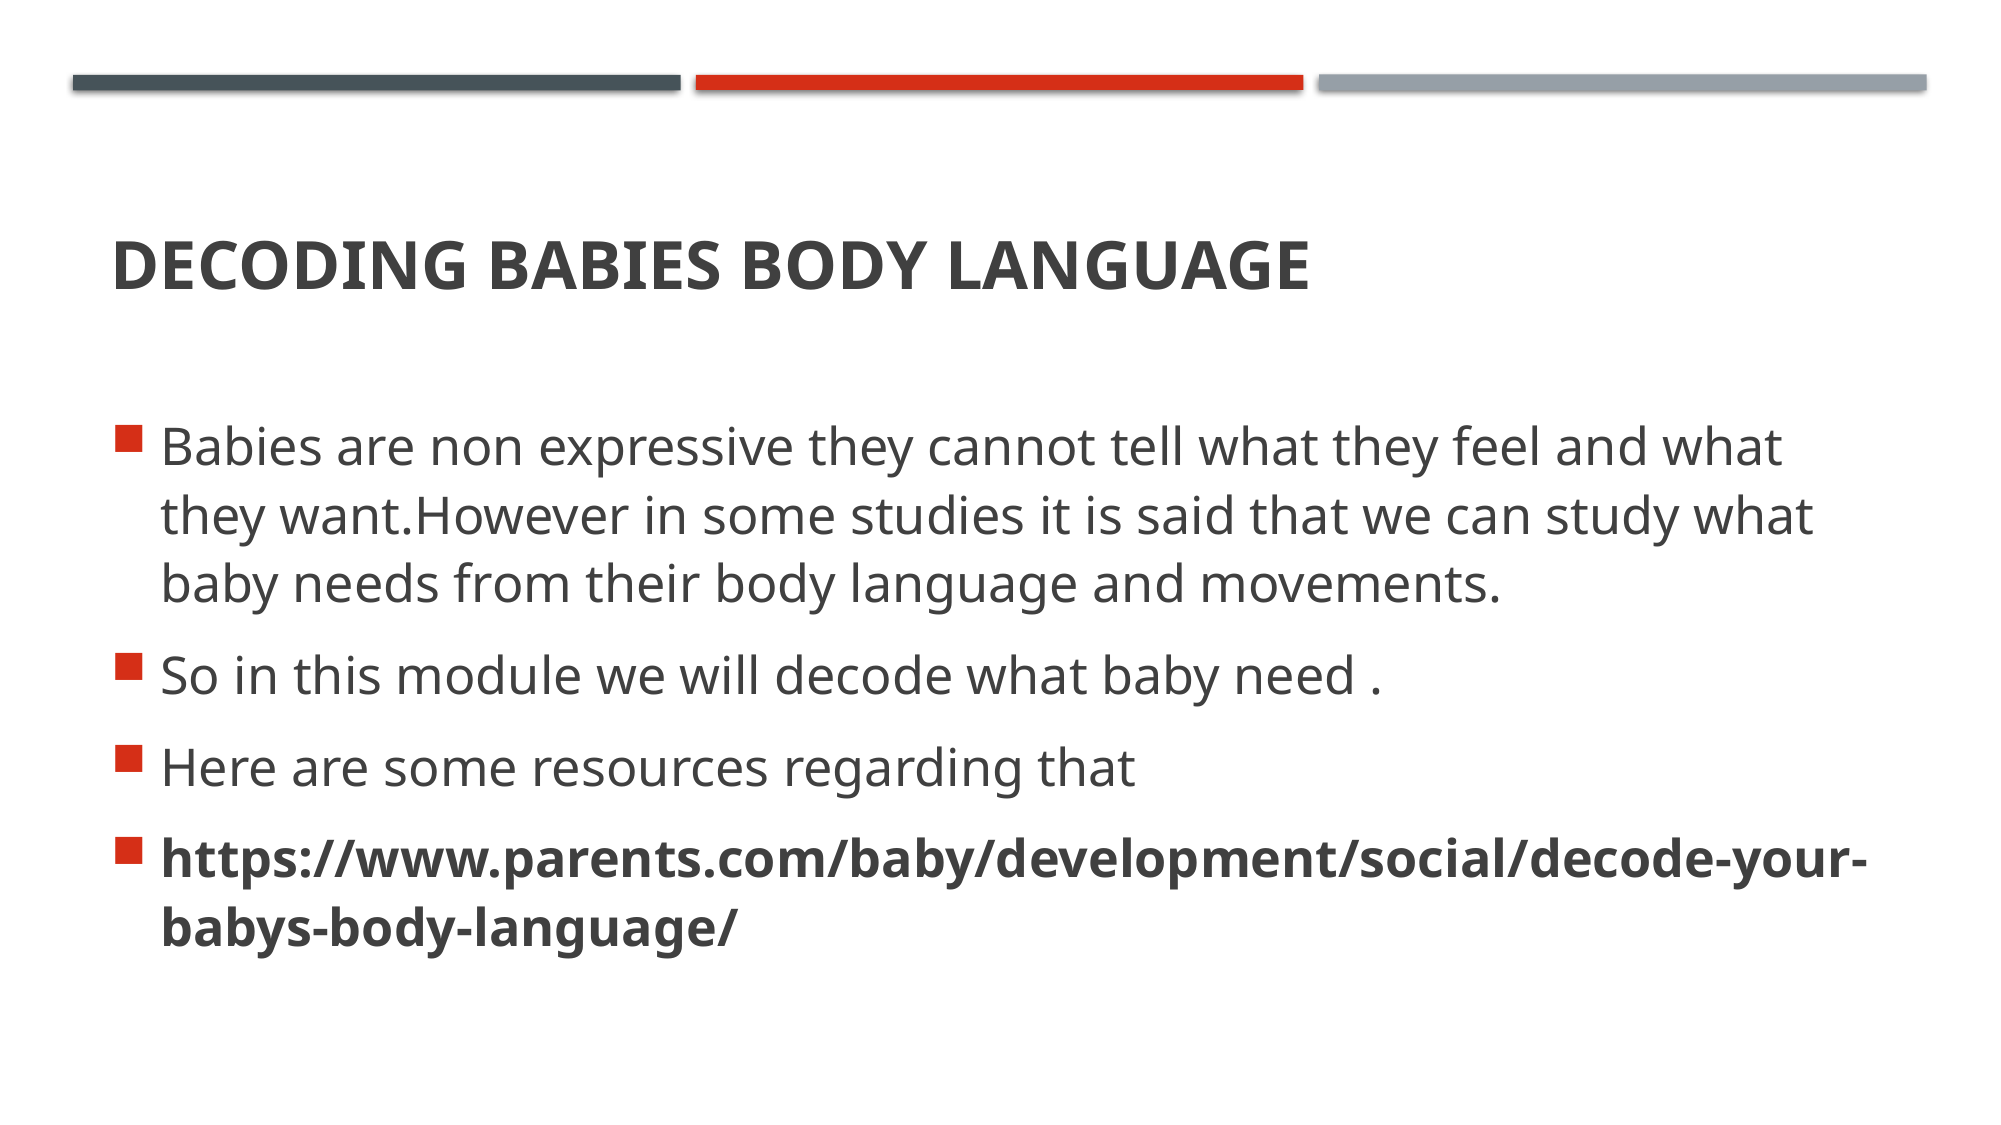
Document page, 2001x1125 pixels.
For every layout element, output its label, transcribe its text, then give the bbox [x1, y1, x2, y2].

title decoding babies body language [95, 115, 1905, 311]
list Babies are non expressive they cannot tell what they feel and what they want.However in some studies it is said that we can study what baby needs from their body language and movements. So in this module we will decode what baby need . Here are some resources regarding that https://www.parents.com/baby/development/social/decode-your-babys-body-language/ [95, 383, 1905, 981]
